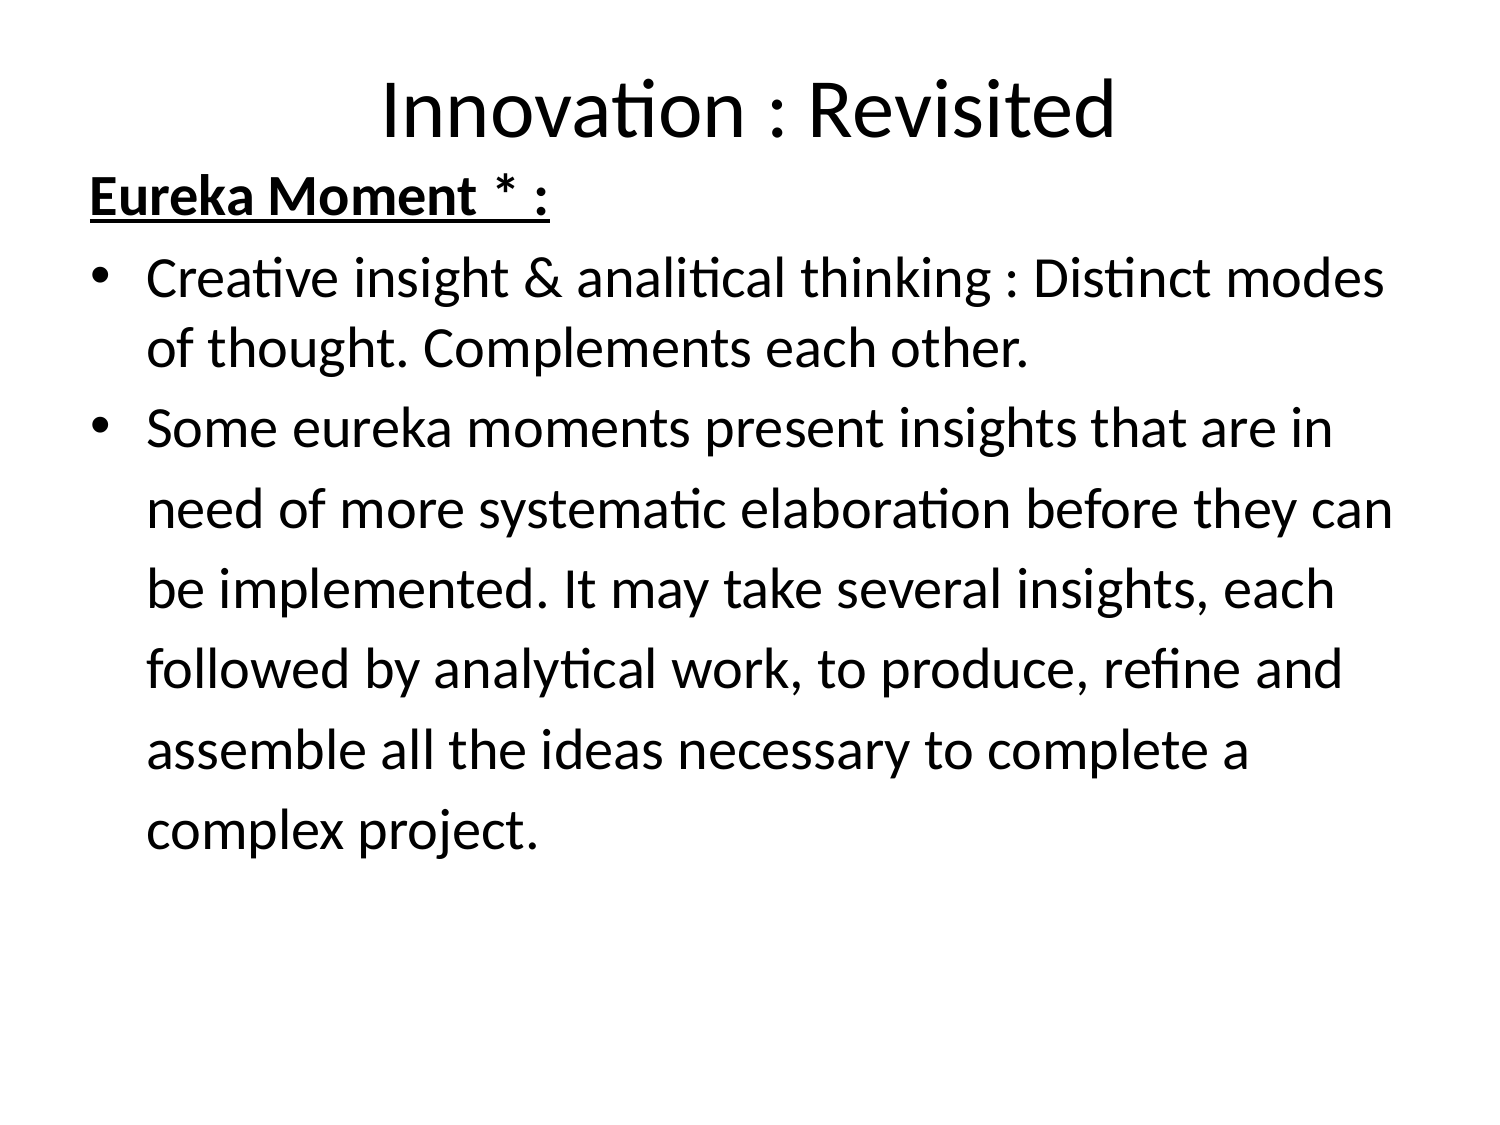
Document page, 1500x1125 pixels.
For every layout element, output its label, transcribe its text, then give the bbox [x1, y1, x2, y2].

text_box Eureka Moment * : Creative insight & analitical thinking : Distinct modes of thought. Complements each other. Some eureka moments present insights that are in need of more systematic elaboration before they can be implemented. It may take several insights, each followed by analytical work, to produce, refine and assemble all the ideas necessary to complete a complex project. [74, 149, 1449, 1125]
text_box Innovation : Revisited [75, 45, 1425, 149]
